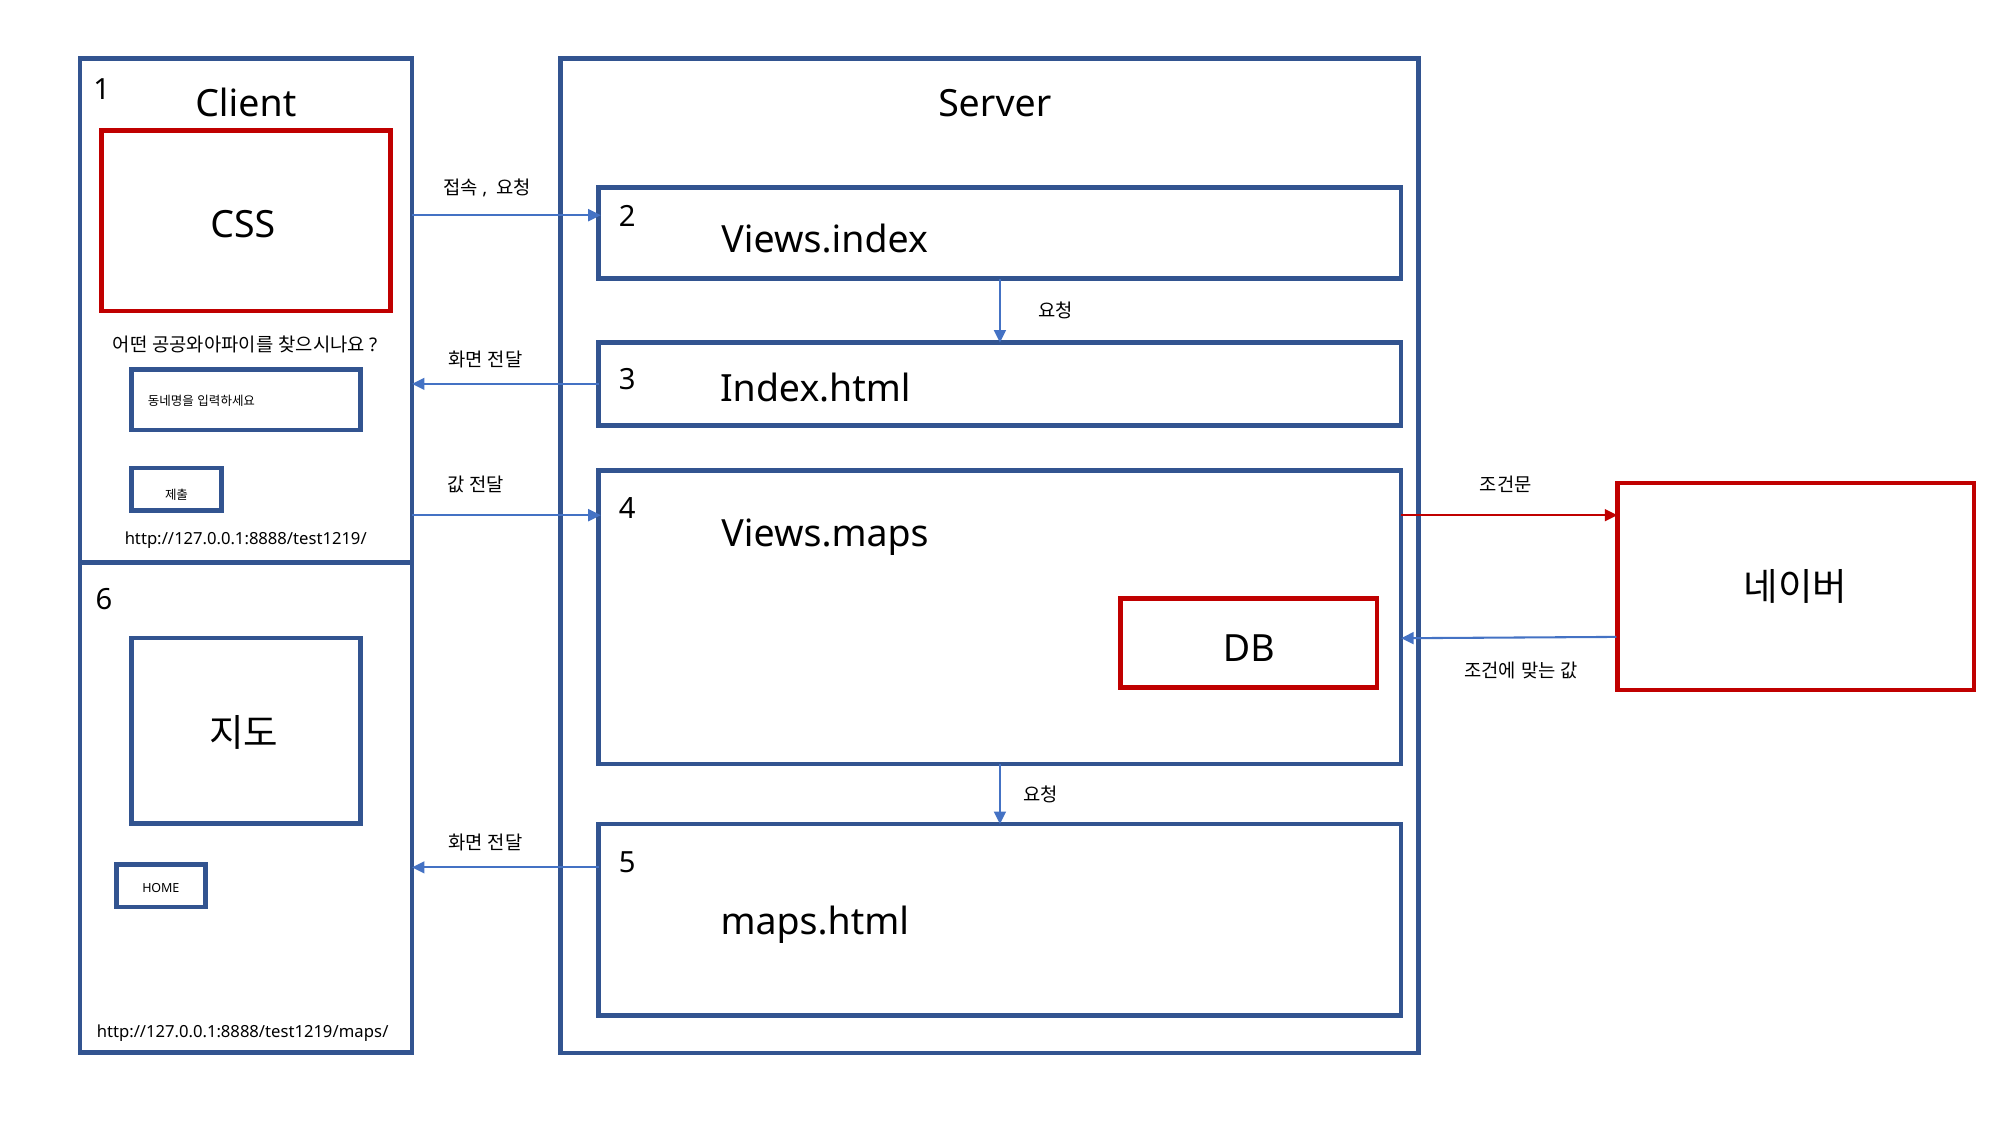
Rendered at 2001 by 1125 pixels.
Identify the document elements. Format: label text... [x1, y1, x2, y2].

text_box 지도 [194, 701, 294, 761]
text_box Index.html [705, 356, 926, 417]
text_box [560, 516, 999, 866]
text_box 요청 [1008, 775, 1073, 813]
text_box [115, 863, 207, 908]
text_box 요청 [1023, 291, 1088, 329]
text_box http://127.0.0.1:8888/test1219/ [110, 520, 383, 555]
text_box [598, 823, 1402, 1017]
text_box 동네명을 입력하세요 [133, 385, 270, 416]
text_box 2 [604, 189, 651, 240]
text_box [560, 640, 1420, 1054]
text_box 접속, 요청 [428, 168, 547, 206]
text_box 화면 전달 [433, 823, 538, 862]
text_box Client [180, 72, 312, 129]
text_box [131, 368, 361, 431]
text_box [1402, 516, 1420, 636]
text_box 조건에 맞는 값 [1449, 651, 1594, 689]
text_box DB [1208, 616, 1290, 676]
text_box [598, 469, 1402, 765]
text_box 제출 [150, 479, 203, 509]
text_box 네이버 [1729, 555, 1863, 616]
text_box 3 [604, 353, 651, 403]
text_box [79, 57, 413, 561]
text_box http://127.0.0.1:8888/test1219/maps/ [82, 1013, 404, 1049]
text_box [560, 57, 1420, 514]
text_box 어떤 공공와아파이를 찾으시나요? [97, 325, 393, 363]
text_box 1 [78, 63, 125, 113]
text_box maps.html [705, 889, 924, 950]
text_box Views.index [706, 207, 943, 268]
text_box CSS [195, 192, 291, 253]
text_box 값 전달 [432, 465, 520, 503]
text_box HOME [127, 872, 195, 903]
text_box [1616, 482, 1975, 691]
text_box 조건문 [1465, 465, 1547, 503]
text_box [1120, 597, 1378, 688]
text_box [131, 467, 222, 512]
text_box Views.maps [706, 501, 944, 562]
text_box [79, 561, 413, 1054]
text_box Server [923, 72, 1066, 132]
text_box 5 [604, 835, 651, 886]
text_box [598, 187, 1402, 280]
text_box [101, 129, 392, 312]
text_box 6 [80, 573, 128, 623]
text_box [598, 341, 1402, 426]
text_box 화면 전달 [433, 340, 538, 378]
text_box [131, 637, 361, 825]
text_box 4 [604, 481, 651, 532]
